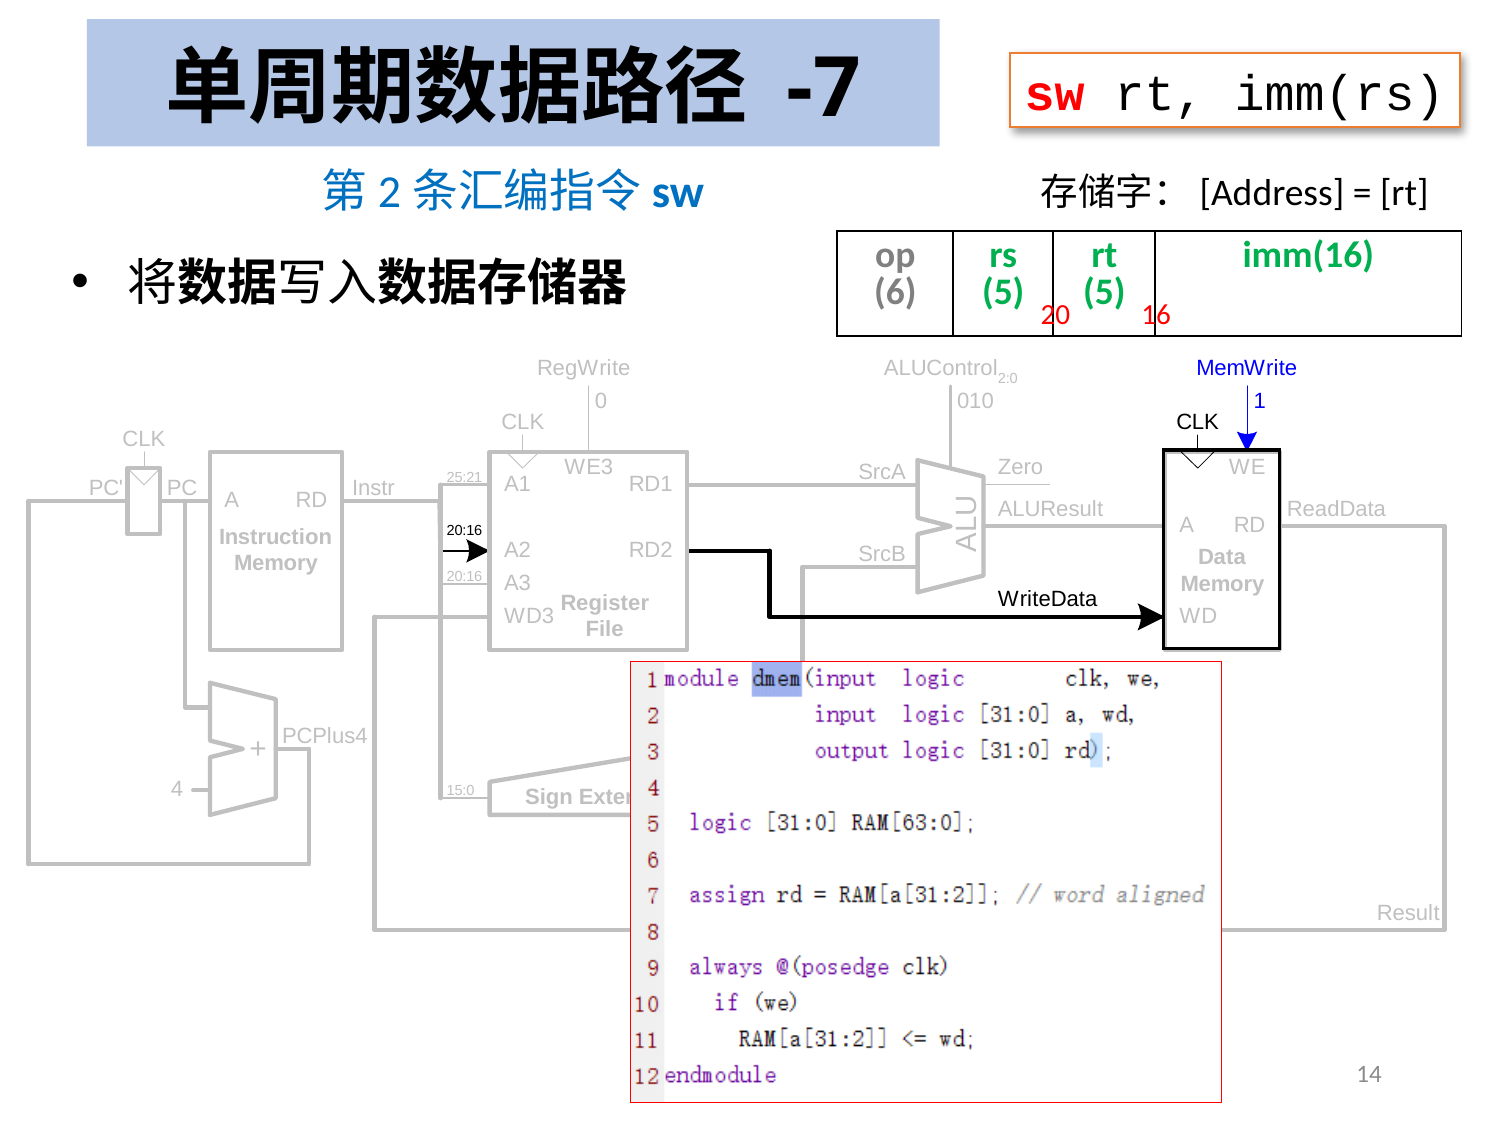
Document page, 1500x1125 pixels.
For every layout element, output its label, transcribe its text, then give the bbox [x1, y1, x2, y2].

text_box 将数据写入数据存储器 [56, 243, 643, 319]
text_box 第2条汇编指令sw [306, 154, 719, 225]
slide_number 14 [1222, 1042, 1397, 1103]
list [20, 332, 1475, 950]
table_header imm(16) [1156, 232, 1461, 332]
text_box sw rt, imm(rs) [1009, 52, 1461, 128]
table_header rt (5) [1054, 232, 1154, 288]
picture [630, 661, 1222, 1103]
table_header rs (5) [954, 232, 1052, 332]
text_box 20 16 [1025, 288, 1187, 332]
table_header op (6) [838, 232, 952, 332]
text_box 存储字：[Address] = [rt] [1025, 160, 1444, 221]
title 单周期数据路径 -7 [86, 19, 940, 147]
